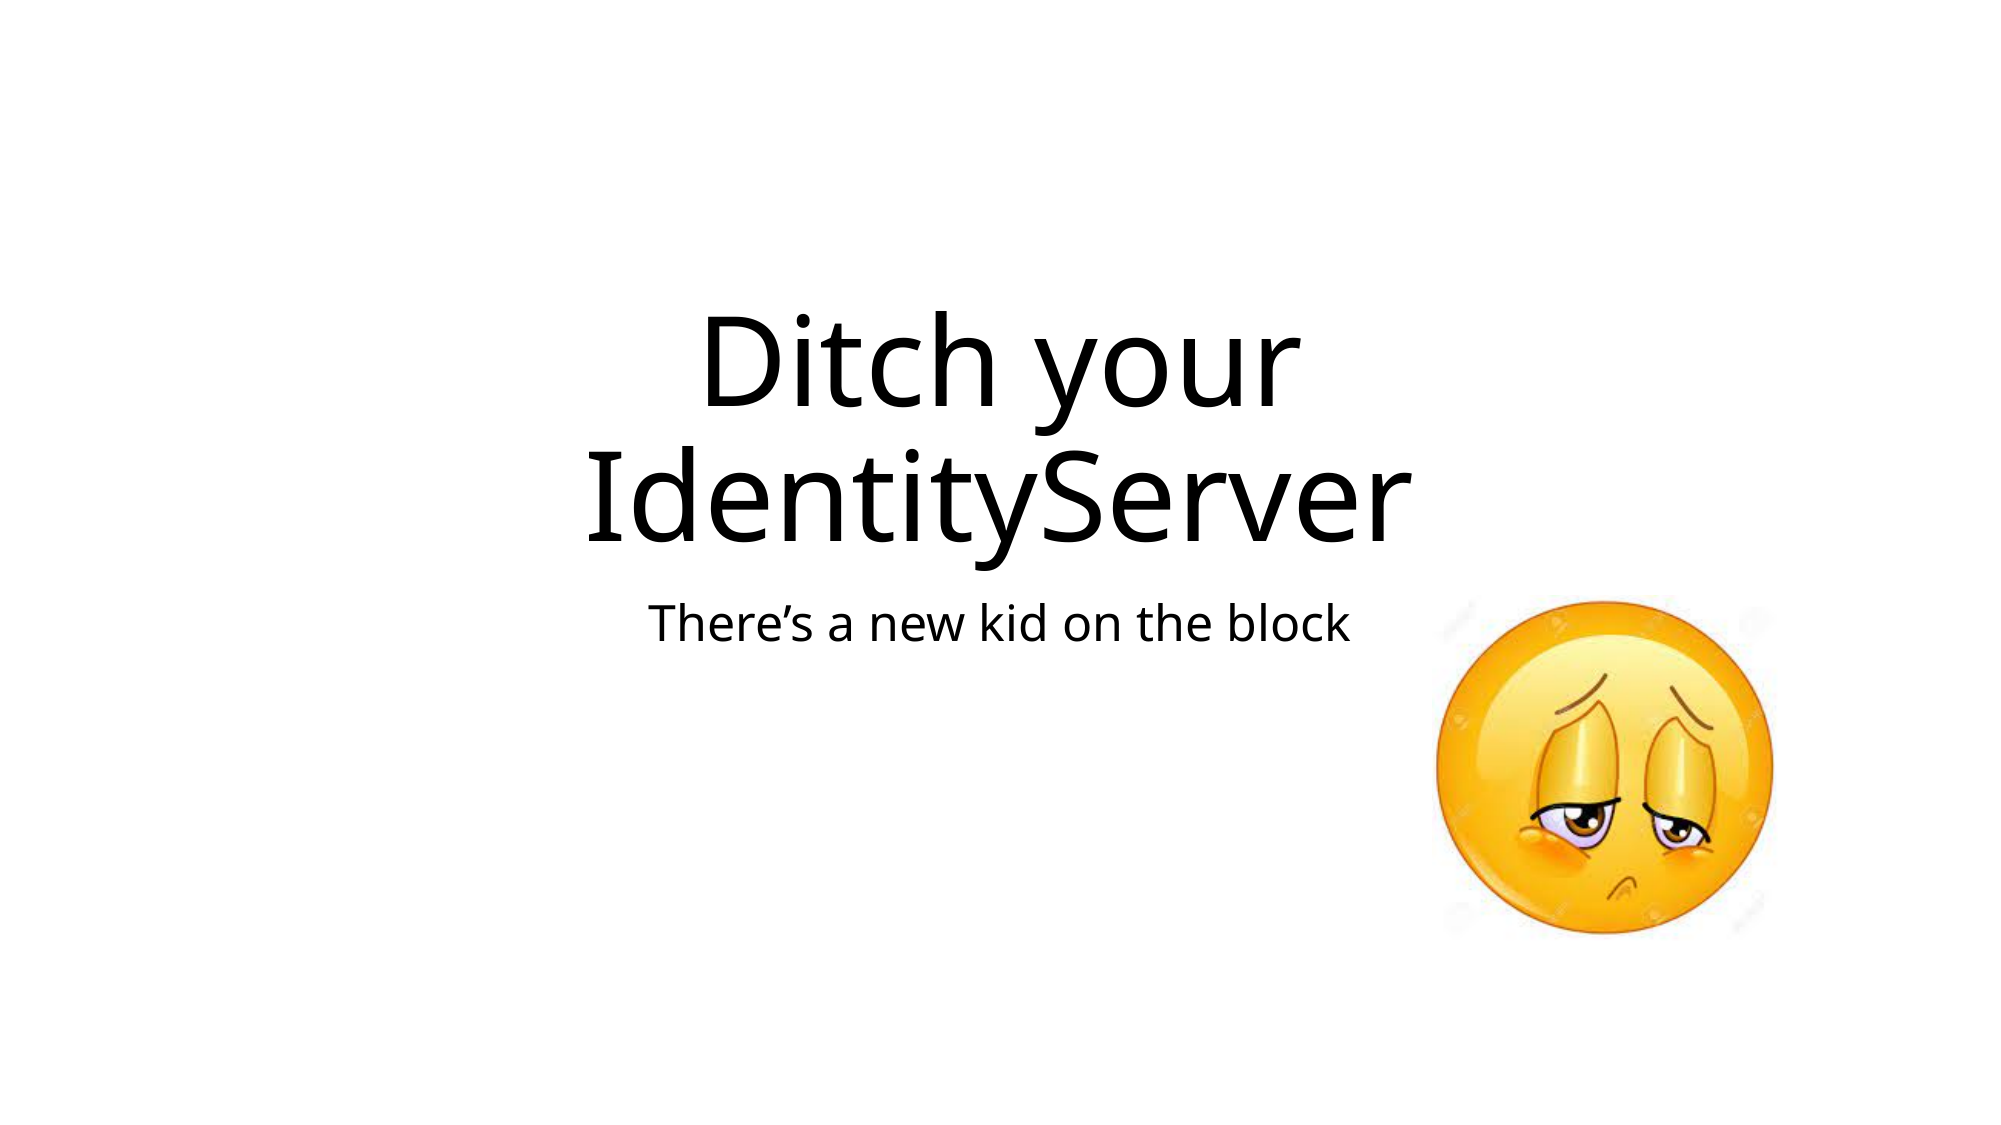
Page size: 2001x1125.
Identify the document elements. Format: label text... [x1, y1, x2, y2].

subtitle There’s a new kid on the block [249, 590, 1750, 863]
picture [1431, 595, 1778, 942]
title Ditch your IdentityServer [249, 184, 1750, 576]
